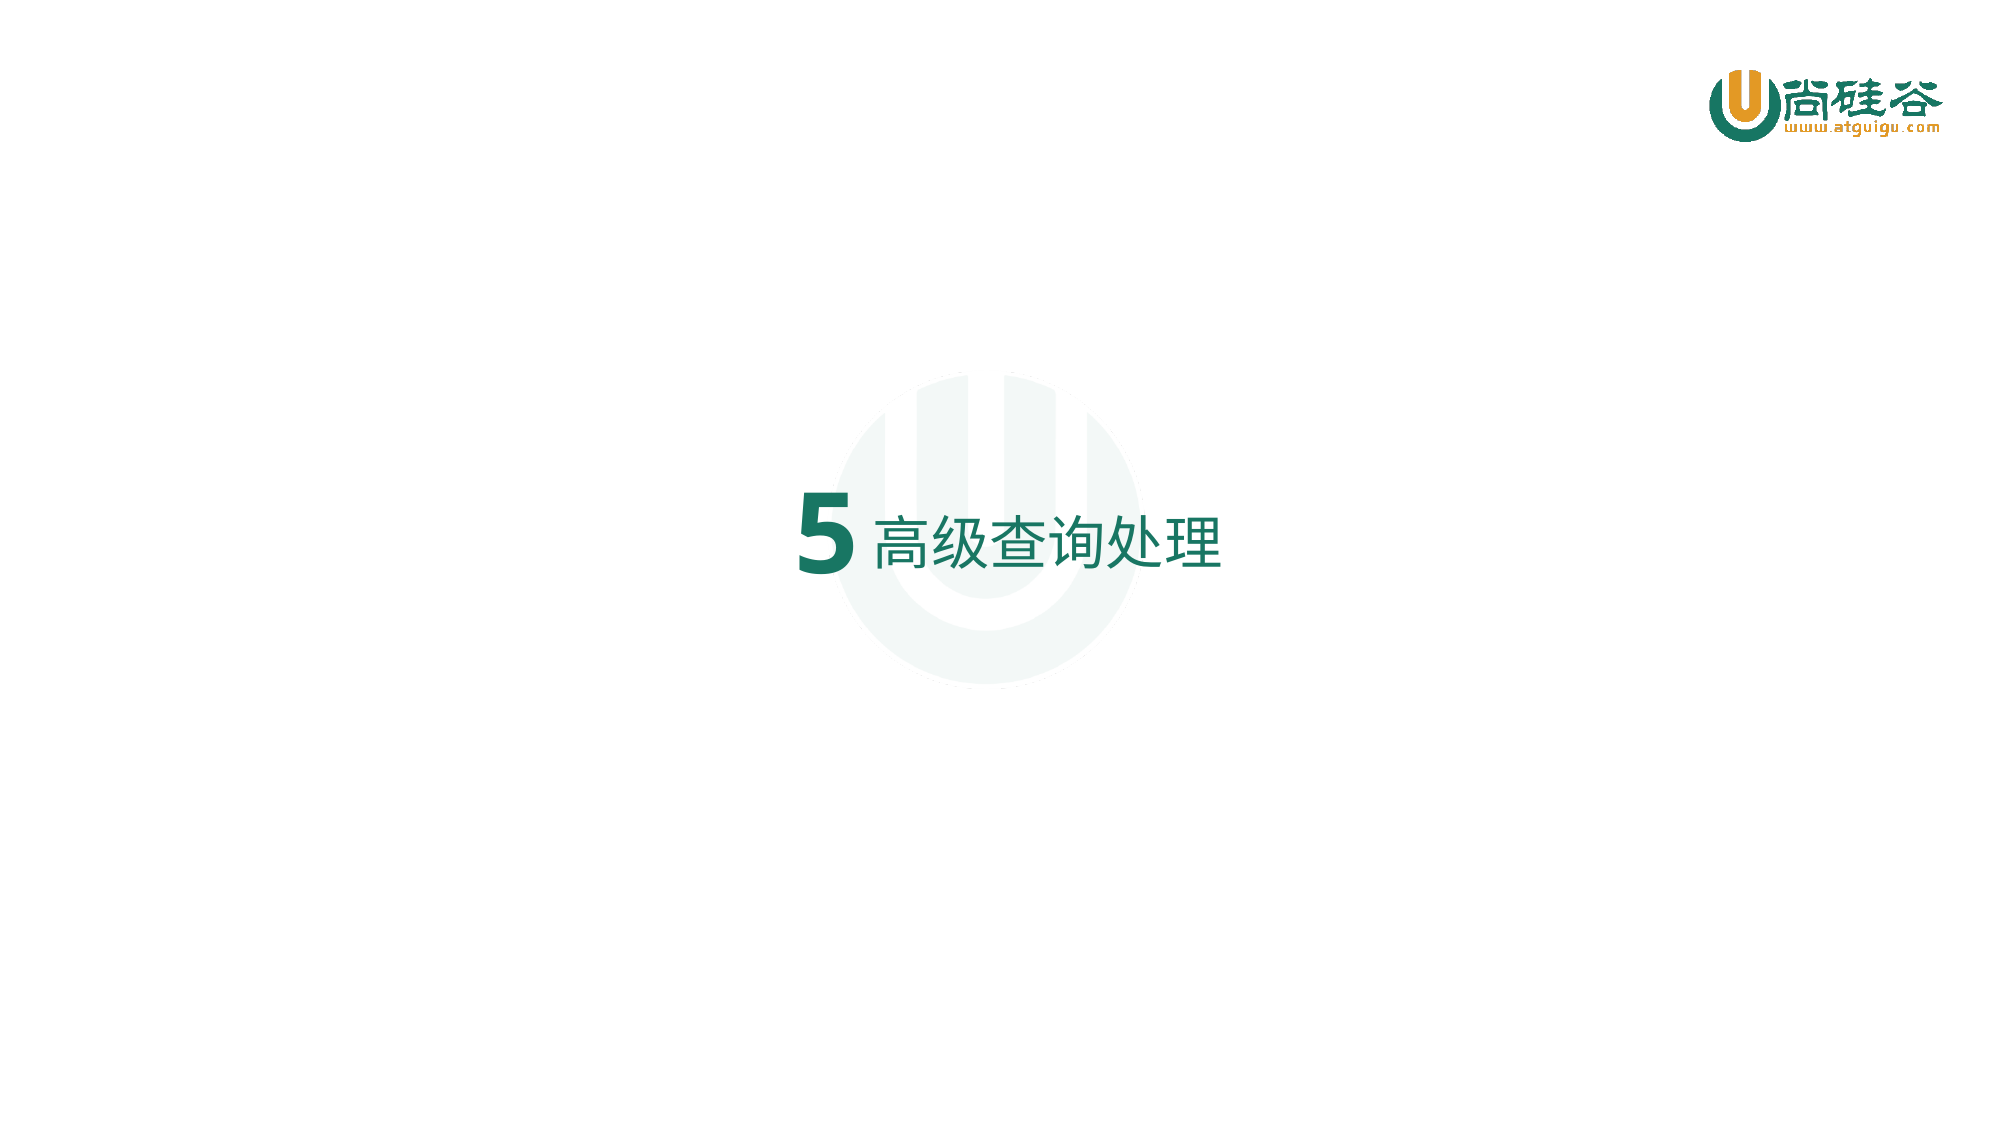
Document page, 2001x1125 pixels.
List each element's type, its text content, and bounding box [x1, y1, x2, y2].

text_box 5 [779, 453, 827, 604]
picture [1706, 68, 1945, 143]
picture [827, 370, 1145, 689]
text_box 高级查询处理 [1145, 498, 1519, 584]
